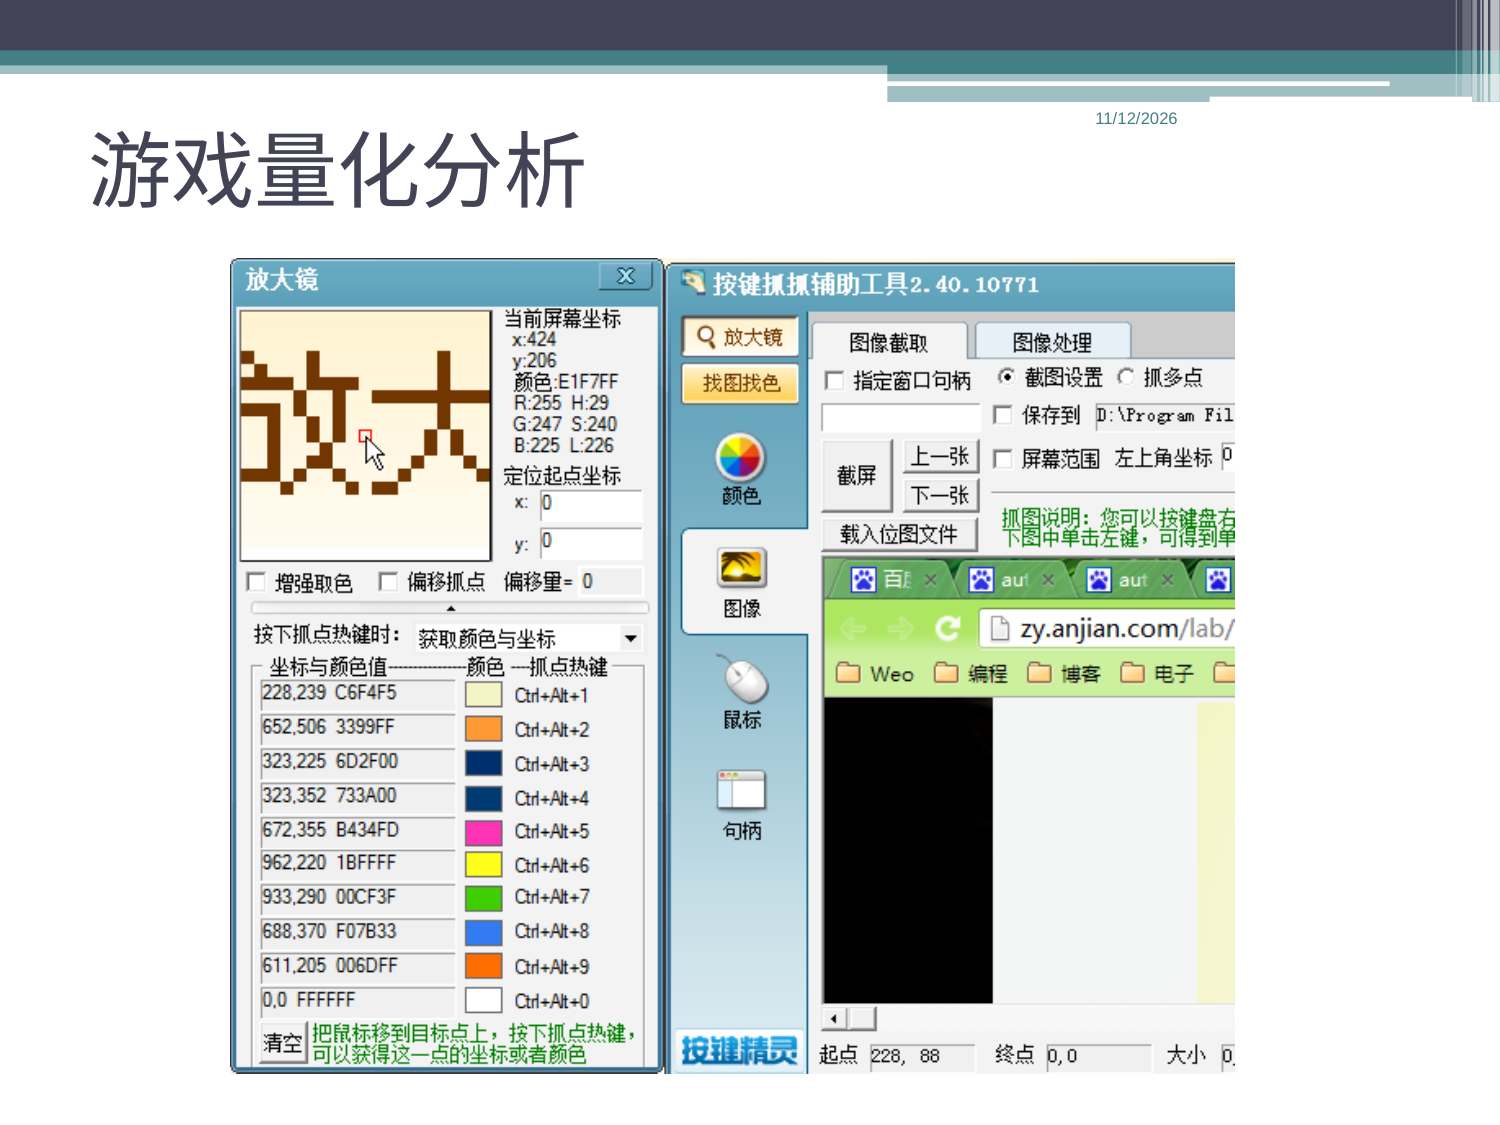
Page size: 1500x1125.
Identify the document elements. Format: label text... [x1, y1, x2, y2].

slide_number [1080, 100, 1238, 176]
picture [229, 257, 1235, 1074]
title 游戏量化分析 [73, 80, 1424, 256]
